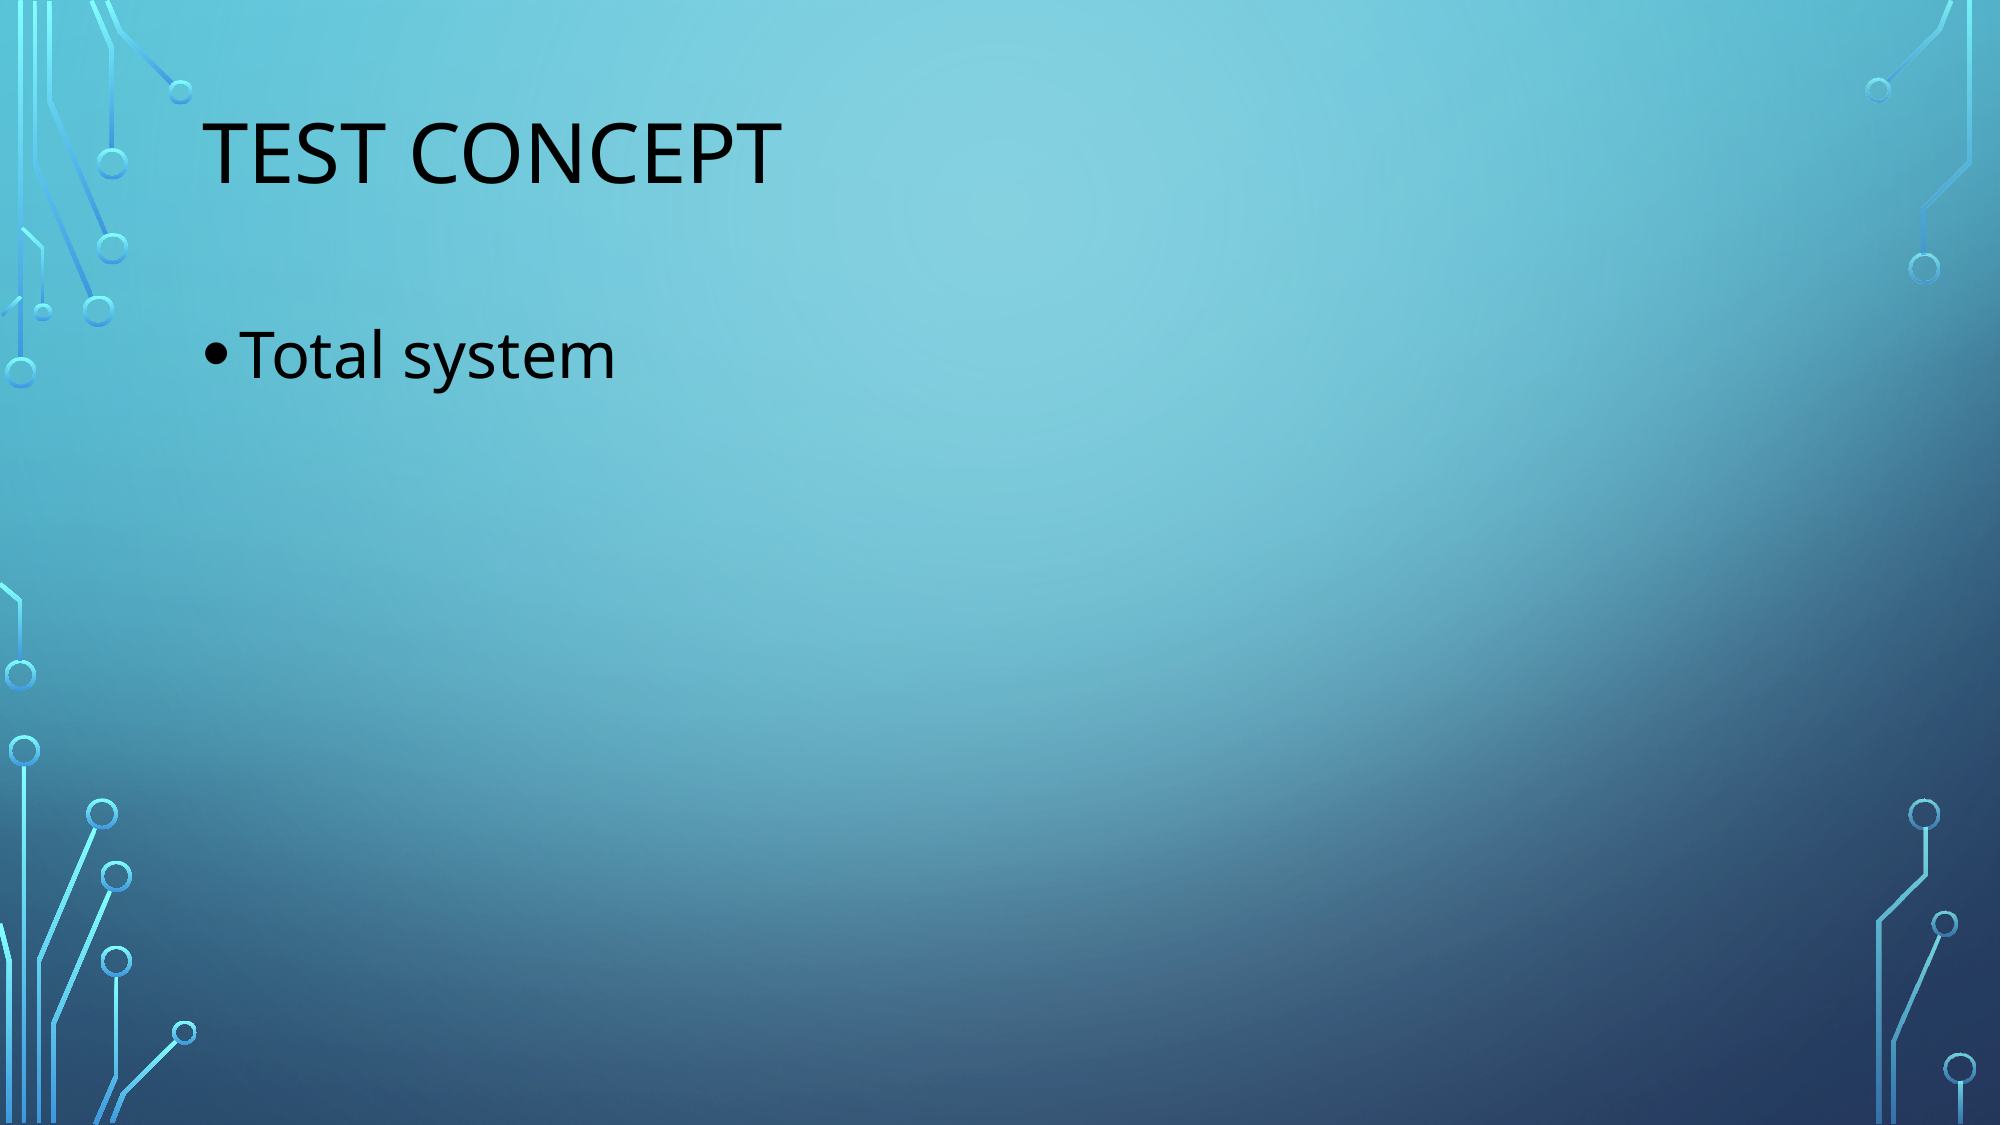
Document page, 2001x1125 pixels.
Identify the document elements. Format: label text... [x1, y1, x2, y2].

list Total system [187, 290, 1813, 1024]
title Test Concept [187, 35, 1813, 278]
